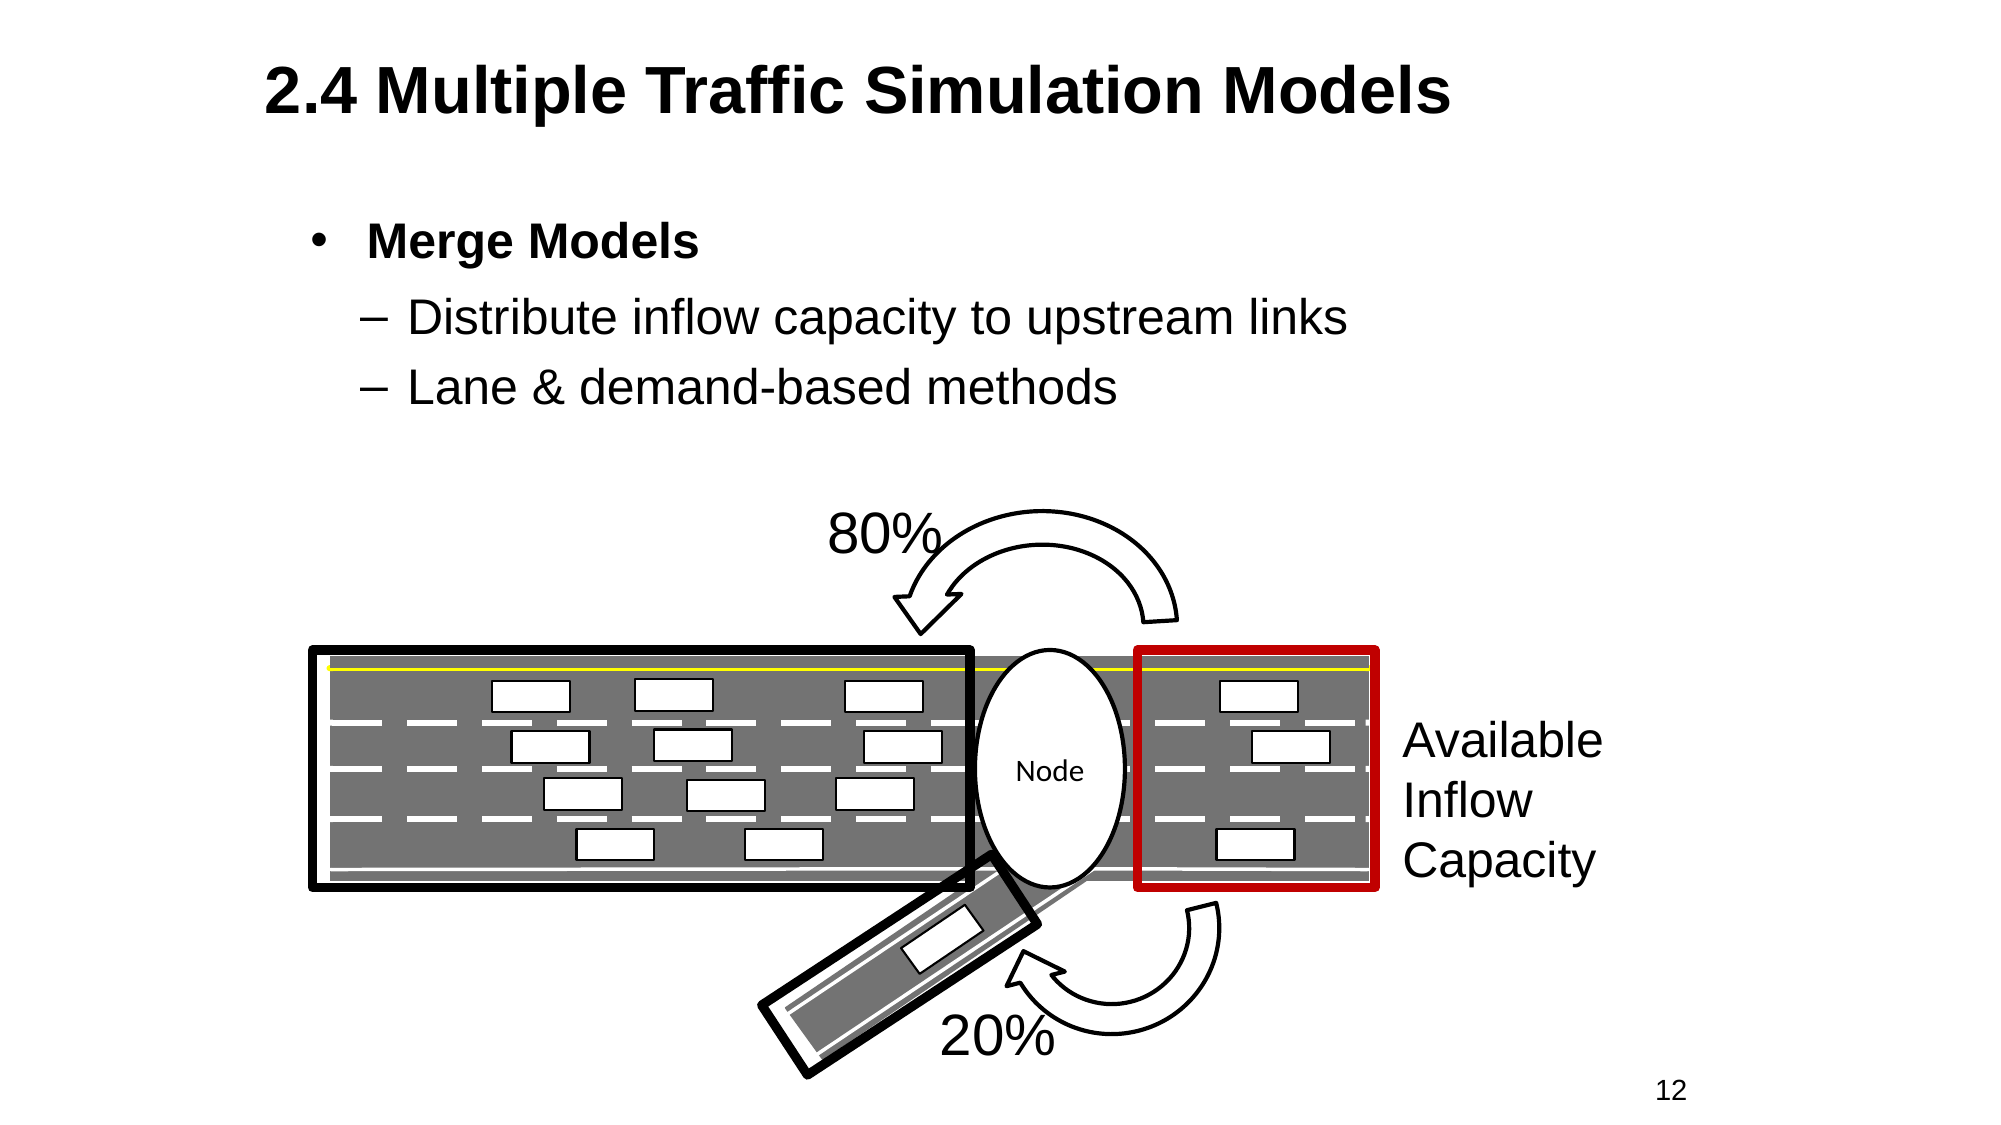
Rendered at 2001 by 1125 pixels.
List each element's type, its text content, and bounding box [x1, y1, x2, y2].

text_box 80% [812, 487, 963, 573]
list Distribute inflow capacity to upstream links Lane & demand-based methods [270, 277, 1621, 427]
text_box 2.4 Multiple Traffic Simulation Models [249, 3, 1641, 171]
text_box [262, 628, 1420, 1076]
text_box [892, 508, 1179, 626]
text_box Available Inflow Capacity [1424, 700, 1738, 896]
text_box 12 [1640, 1063, 1732, 1124]
text_box Merge Models [295, 201, 716, 277]
